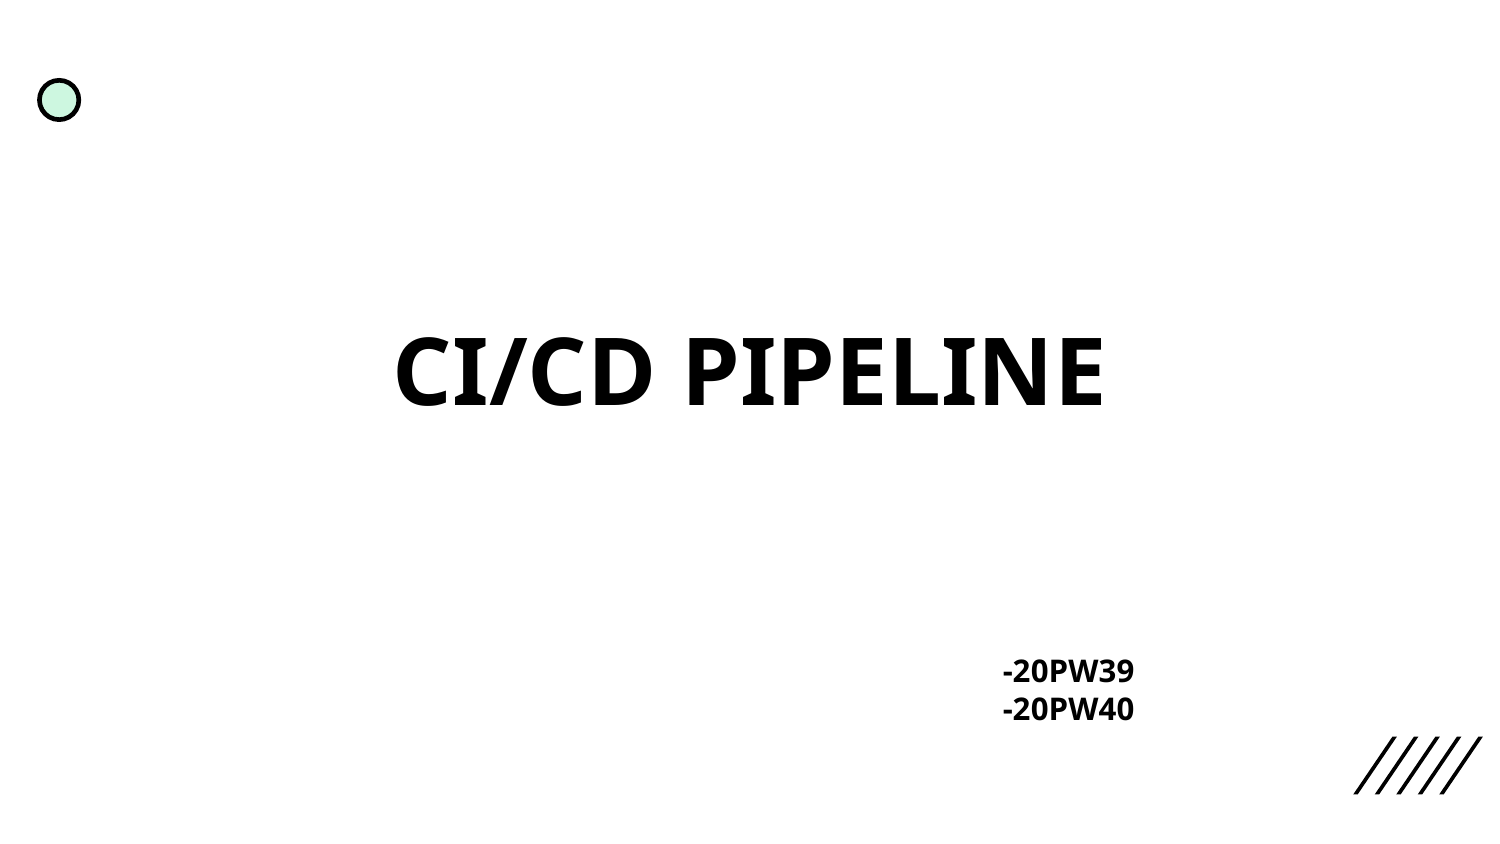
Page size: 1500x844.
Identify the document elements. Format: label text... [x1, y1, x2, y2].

text_box -20PW39 -20PW40 [991, 645, 1221, 732]
title CI/CD PIPELINE [187, 138, 1313, 432]
